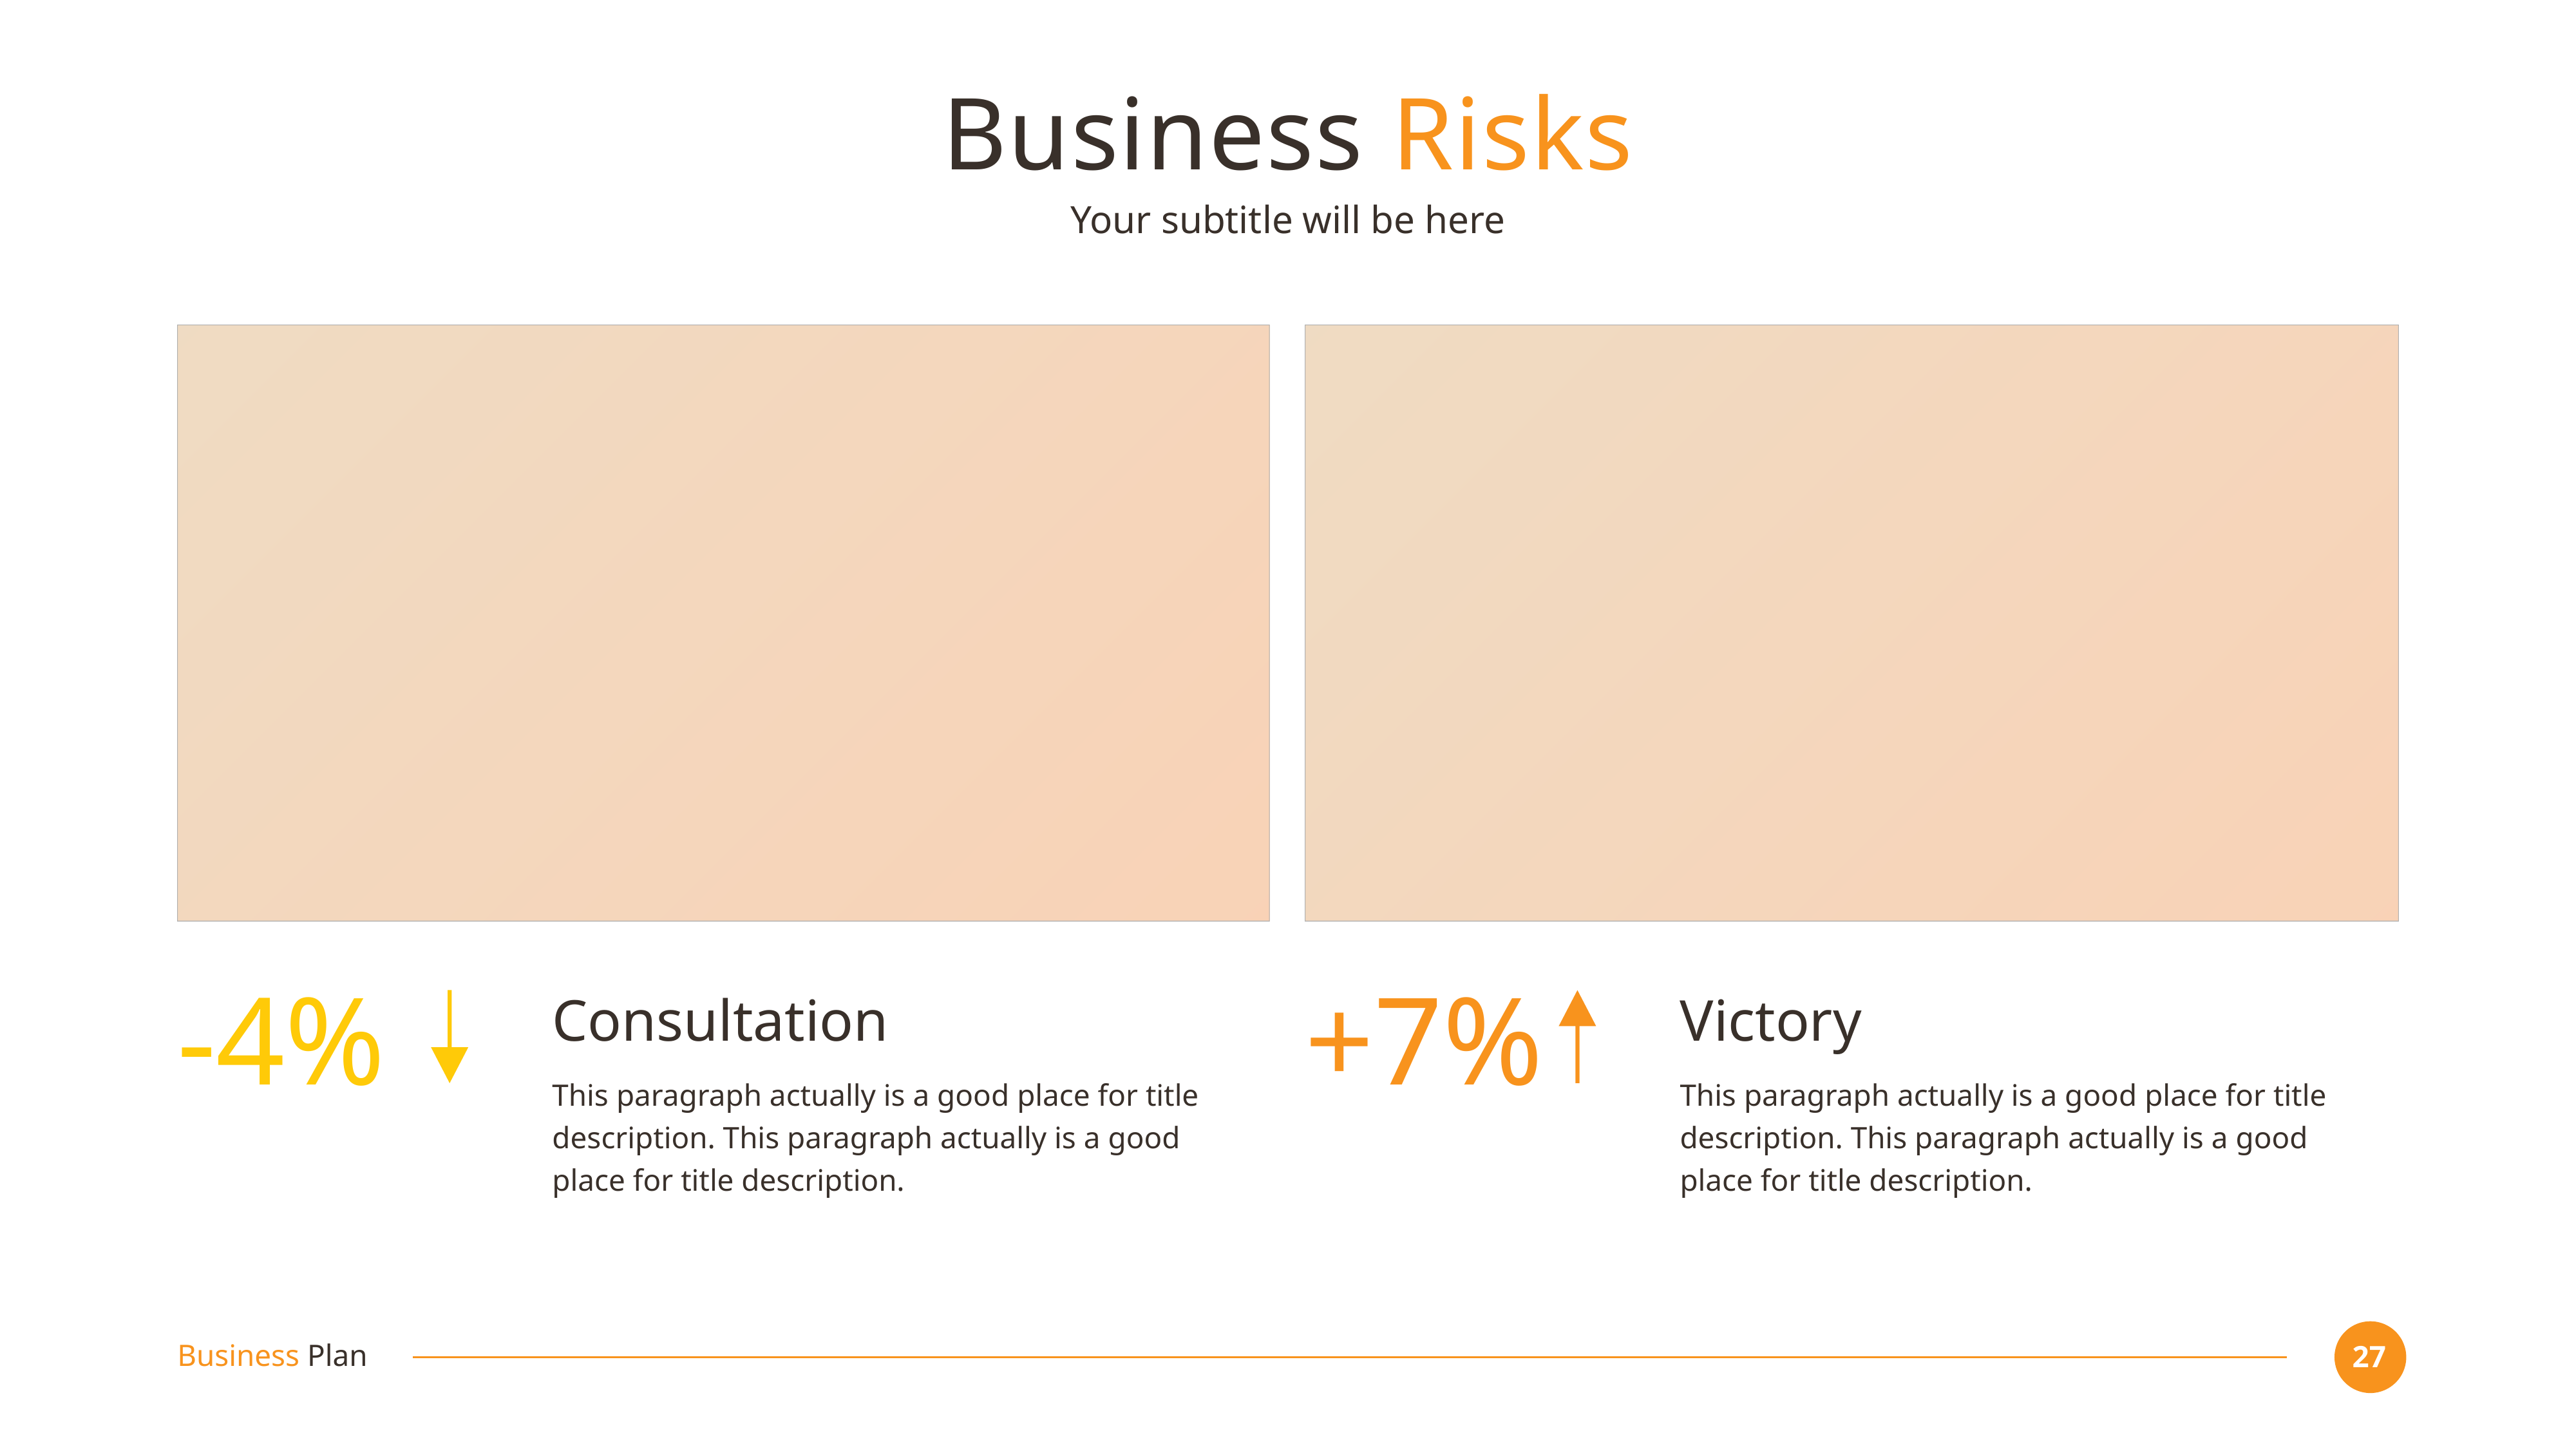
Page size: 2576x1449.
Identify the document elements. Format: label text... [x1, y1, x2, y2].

text_box [430, 989, 469, 1085]
text_box +7% [1305, 963, 1551, 1109]
text_box Victory [1680, 985, 2349, 1053]
list Your subtitle will be here [177, 196, 2399, 243]
text_box Consultation [552, 985, 1221, 1053]
picture [176, 325, 1270, 922]
text_box -4% [177, 963, 423, 1109]
text_box This paragraph actually is a good place for title description. This paragraph actually is a good place for title description. [1680, 1070, 2349, 1198]
text_box This paragraph actually is a good place for title description. This paragraph actually is a good place for title description. [552, 1070, 1221, 1198]
text_box [1557, 989, 1598, 1084]
title Business Risks [177, 70, 2399, 193]
picture [1305, 325, 2398, 922]
